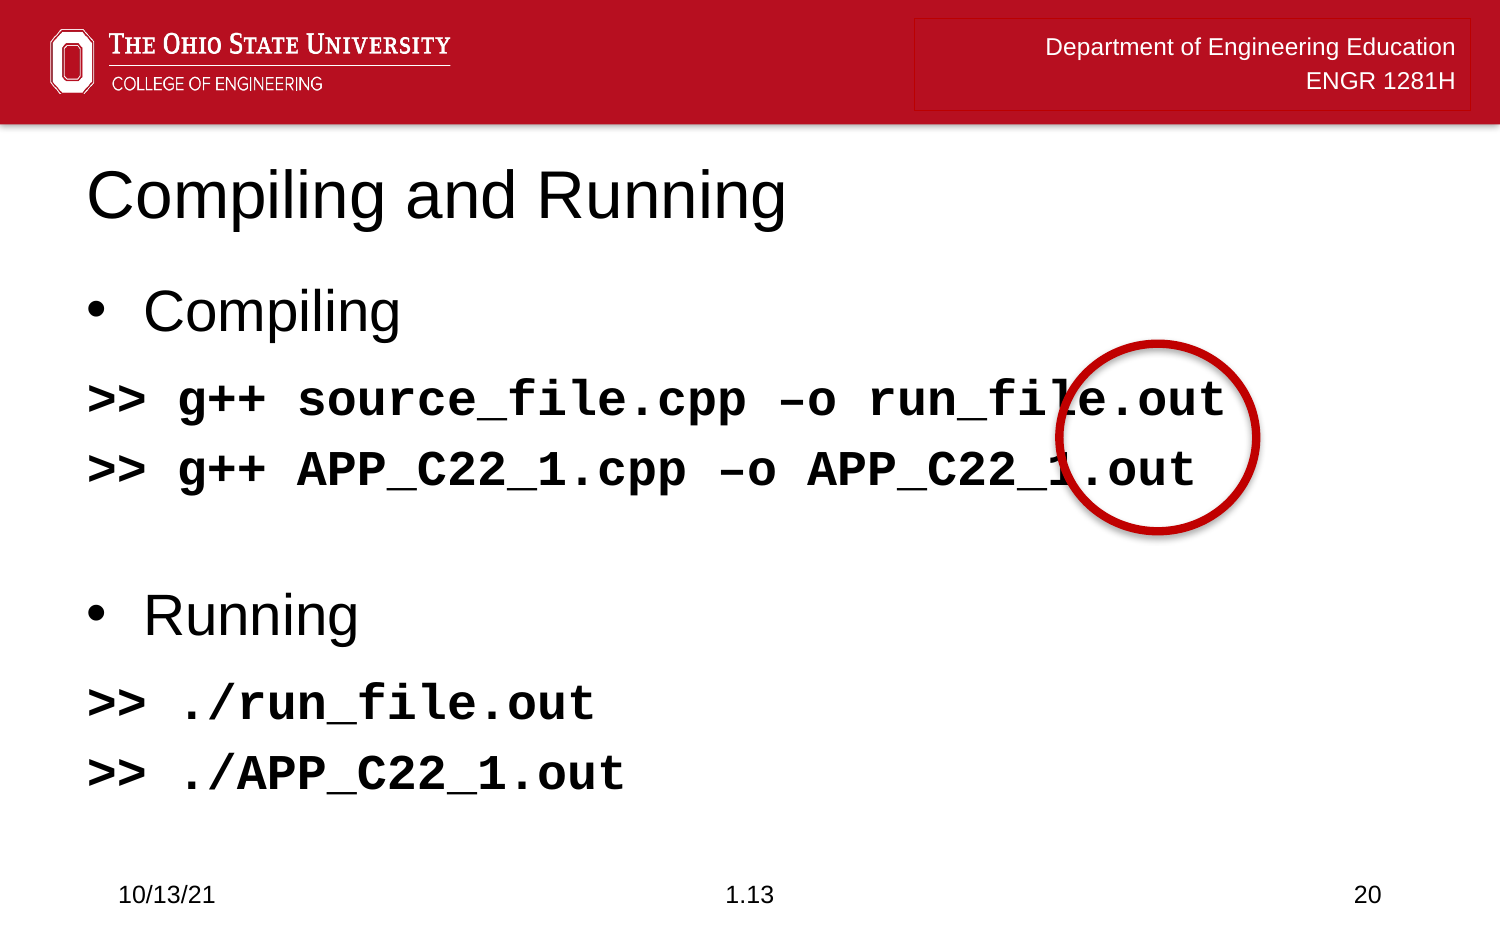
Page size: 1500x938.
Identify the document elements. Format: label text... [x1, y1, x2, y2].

title Compiling and Running [72, 143, 1433, 251]
slide_number 20 [1059, 868, 1397, 919]
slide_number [103, 868, 441, 919]
text_box [1058, 342, 1257, 533]
footer 1.13 [496, 868, 1004, 919]
list Compiling >> g++ source_file.cpp –o run_file.out >> g++ APP_C22_1.cpp –o APP_C22_1.out Running >> ./run_file.out >> ./APP_C22_1.out [72, 258, 1422, 869]
